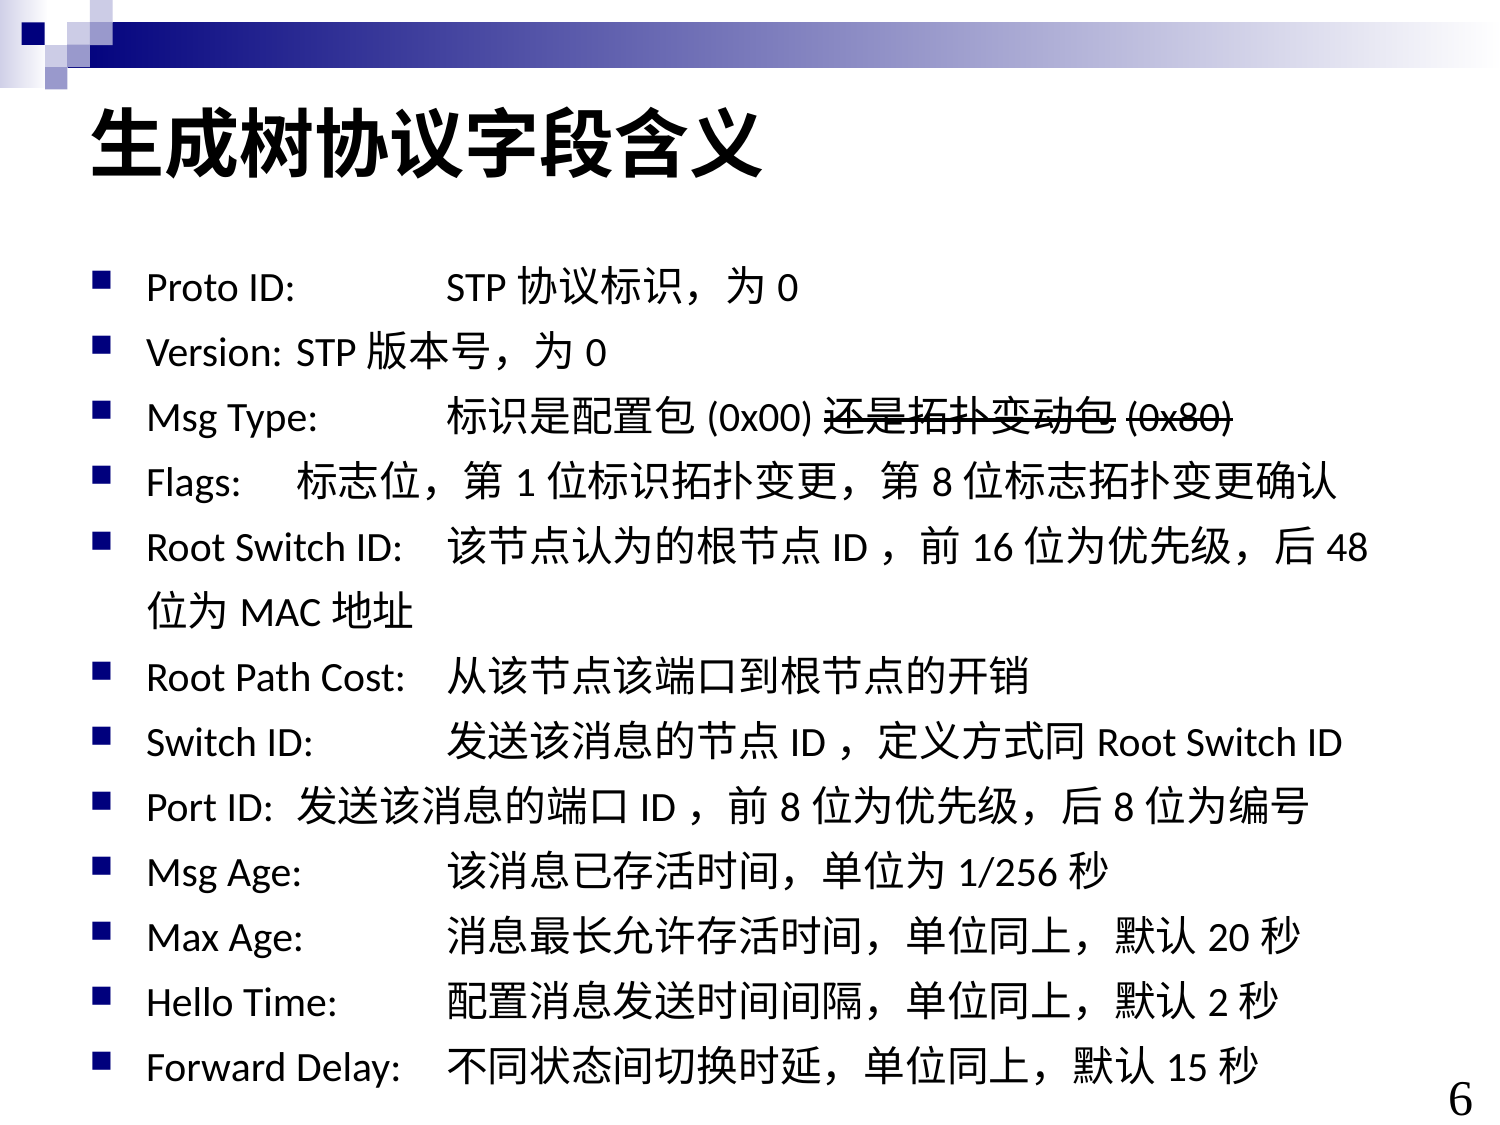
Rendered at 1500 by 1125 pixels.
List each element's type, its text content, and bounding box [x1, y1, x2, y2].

slide_number 67 [1448, 1100, 1483, 1125]
list Proto ID: STP协议标识，为0 Version: STP版本号，为0 Msg Type: 标识是配置包(0x00)还是拓扑变动包(0x80) Flags: 标志位，第1位标识拓扑变更，第8位标志拓扑变更确认 Root Switch ID: 该节点认为的根节点ID，前16位为优先级，后48位为MAC地址 Root Path Cost: 从该节点该端口到根节点的开销 Switch ID: 发送该消息的节点ID，定义方式同Root Switch ID Port ID: 发送该消息的端口ID，前8位为优先级，后8位为编号 Msg Age: 该消息已存活时间，单位为1/256秒 Max Age: 消息最长允许存活时间，单位同上，默认20秒 Hello Time: 配置消息发送时间间隔，单位同上，默认2秒 Forward Delay: 不同状态间切换时延，单位同上，默认15秒 [75, 237, 1425, 1063]
title 生成树协议字段含义 [75, 75, 1425, 208]
